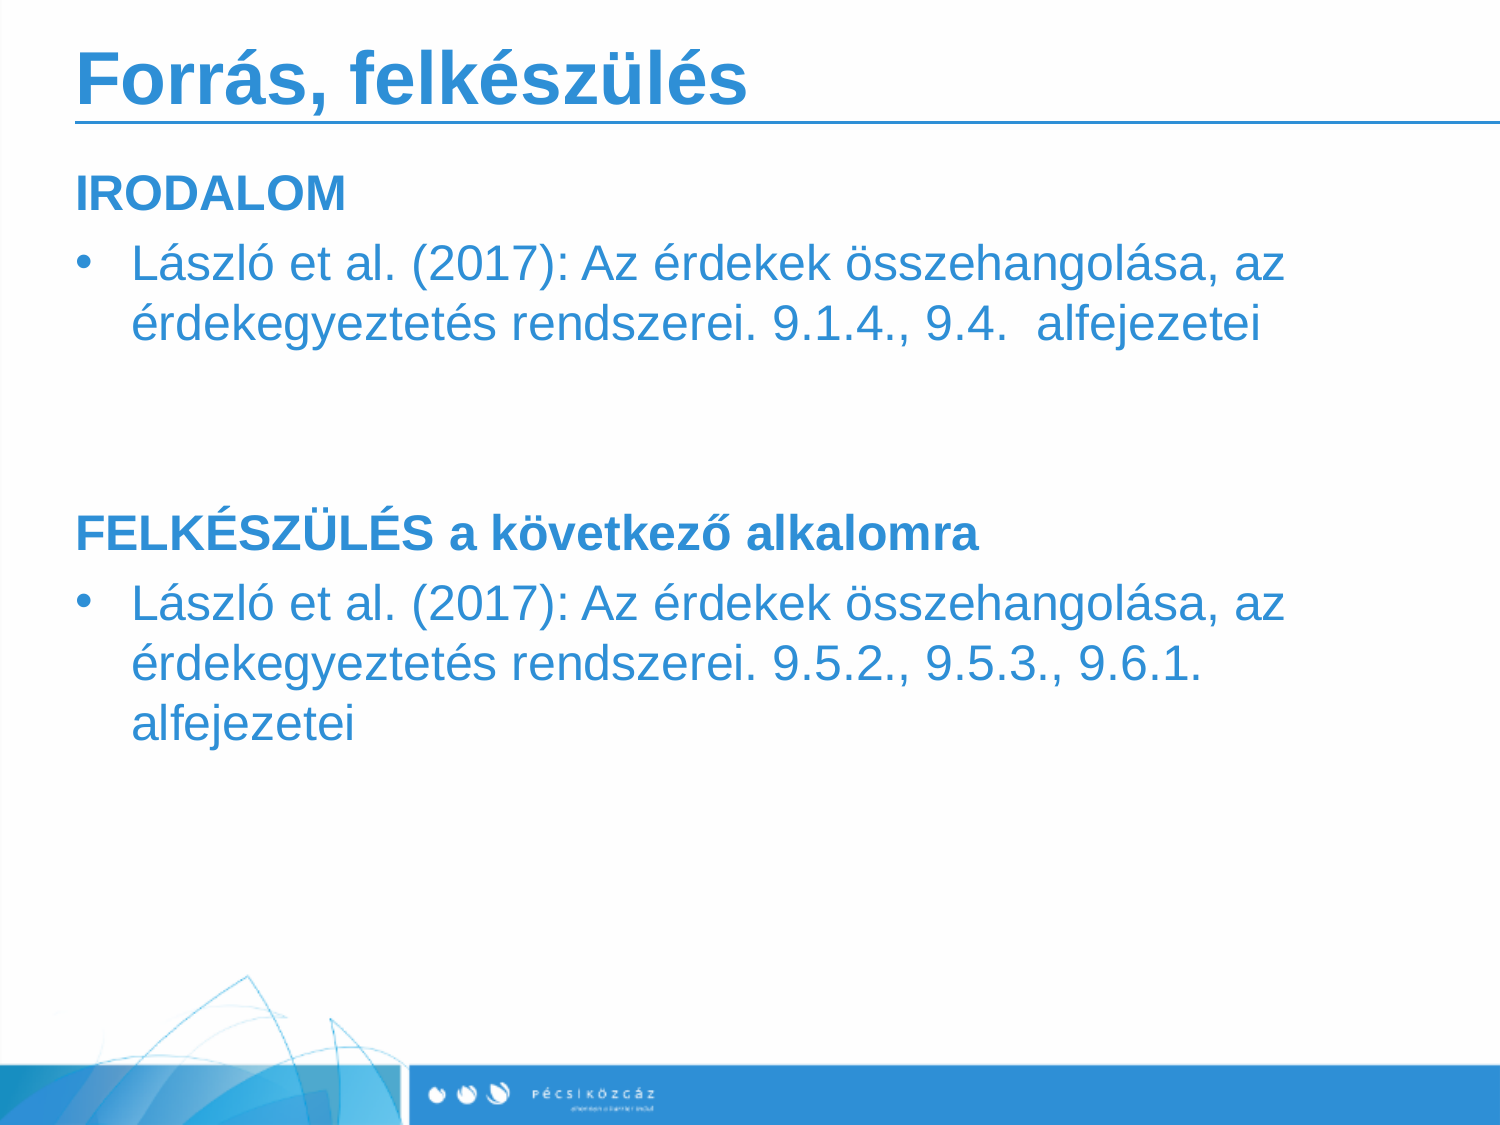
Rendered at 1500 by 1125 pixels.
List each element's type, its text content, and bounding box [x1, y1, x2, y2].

picture [0, 0, 1500, 1125]
list IRODALOM László et al. (2017): Az érdekek összehangolása, az érdekegyeztetés rendszerei. 9.1.4., 9.4. alfejezetei FELKÉSZÜLÉS a következő alkalomra László et al. (2017): Az érdekek összehangolása, az érdekegyeztetés rendszerei. 9.5.2., 9.5.3., 9.6.1. alfejezetei [75, 160, 1471, 1024]
title Forrás, felkészülés [75, 42, 1471, 107]
